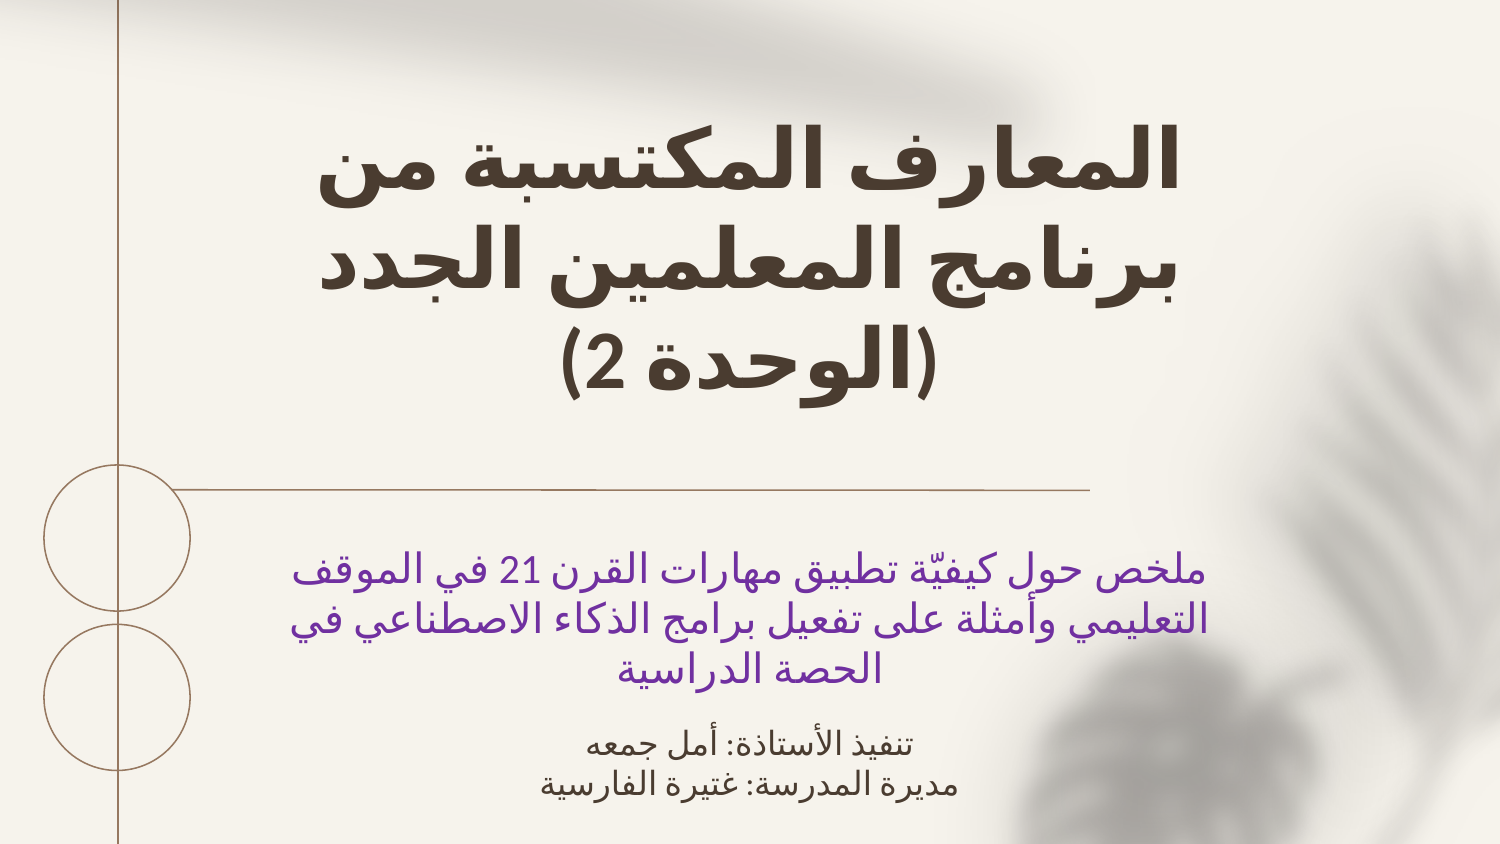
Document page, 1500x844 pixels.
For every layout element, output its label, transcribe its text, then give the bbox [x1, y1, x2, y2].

subtitle ملخص حول كيفيّة تطبيق مهارات القرن 21 في الموقف التعليمي وأمثلة على تفعيل برامج الذكاء الاصطناعي في الحصة الدراسية [273, 527, 1227, 606]
text_box تنفيذ الأستاذة: أمل جمعه مديرة المدرسة: غتيرة الفارسية [350, 707, 1150, 786]
title المعارف المكتسبة من برنامج المعلمين الجدد (الوحدة 2) [279, 92, 1221, 421]
